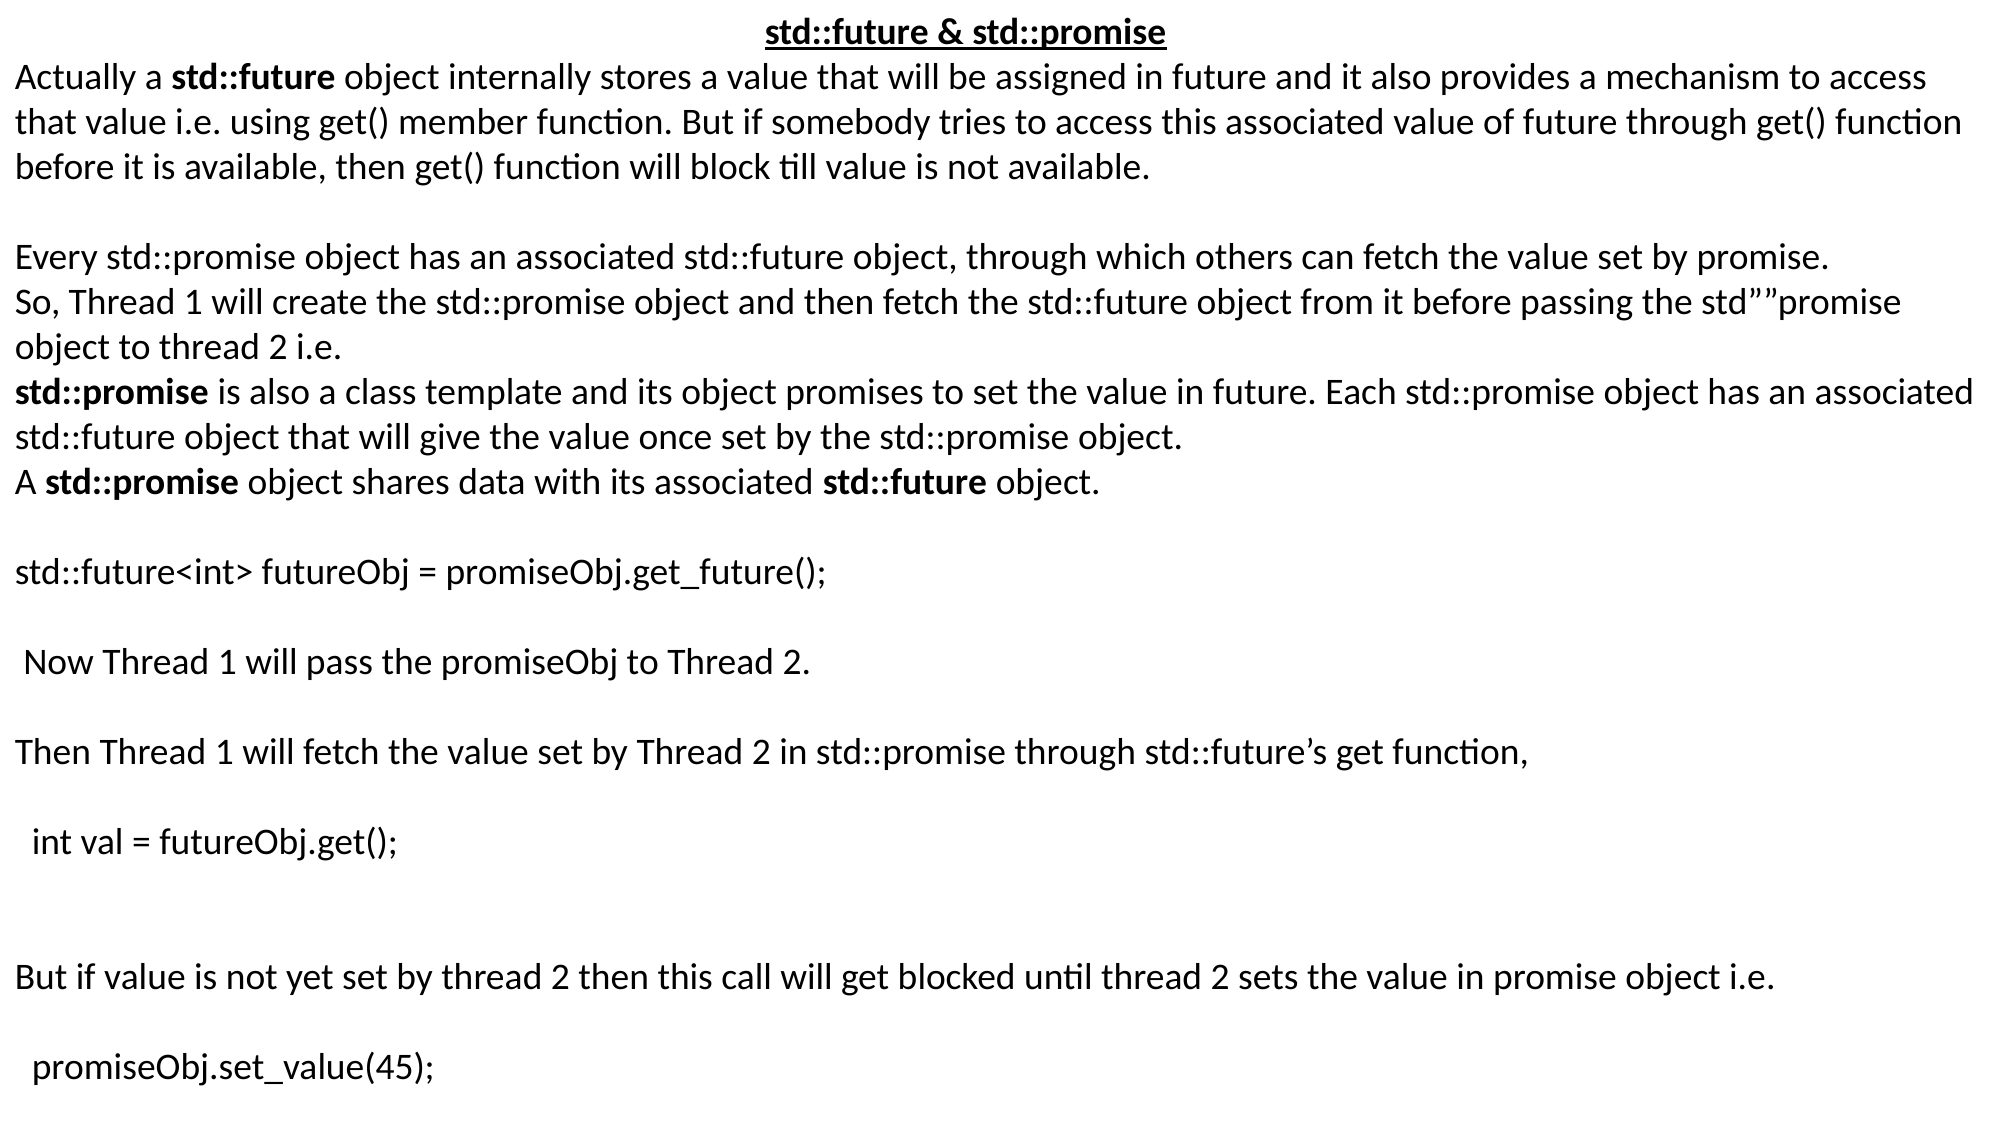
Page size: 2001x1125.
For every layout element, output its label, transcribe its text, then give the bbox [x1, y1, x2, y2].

text_box std::future & std::promise Actually a std::future object internally stores a value that will be assigned in future and it also provides a mechanism to access that value i.e. using get() member function. But if somebody tries to access this associated value of future through get() function before it is available, then get() function will block till value is not available. Every std::promise object has an associated std::future object, through which others can fetch the value set by promise. So, Thread 1 will create the std::promise object and then fetch the std::future object from it before passing the std””promise object to thread 2 i.e. std::promise is also a class template and its object promises to set the value in future. Each std::promise object has an associated std::future object that will give the value once set by the std::promise object. A std::promise object shares data with its associated std::future object. std::future<int> futureObj = promiseObj.get_future(); Now Thread 1 will pass the promiseObj to Thread 2. Then Thread 1 will fetch the value set by Thread 2 in std::promise through std::future’s get function, int val = futureObj.get(); But if value is not yet set by thread 2 then this call will get blocked until thread 2 sets the value in promise object i.e. promiseObj.set_value(45); [0, 0, 2000, 1095]
